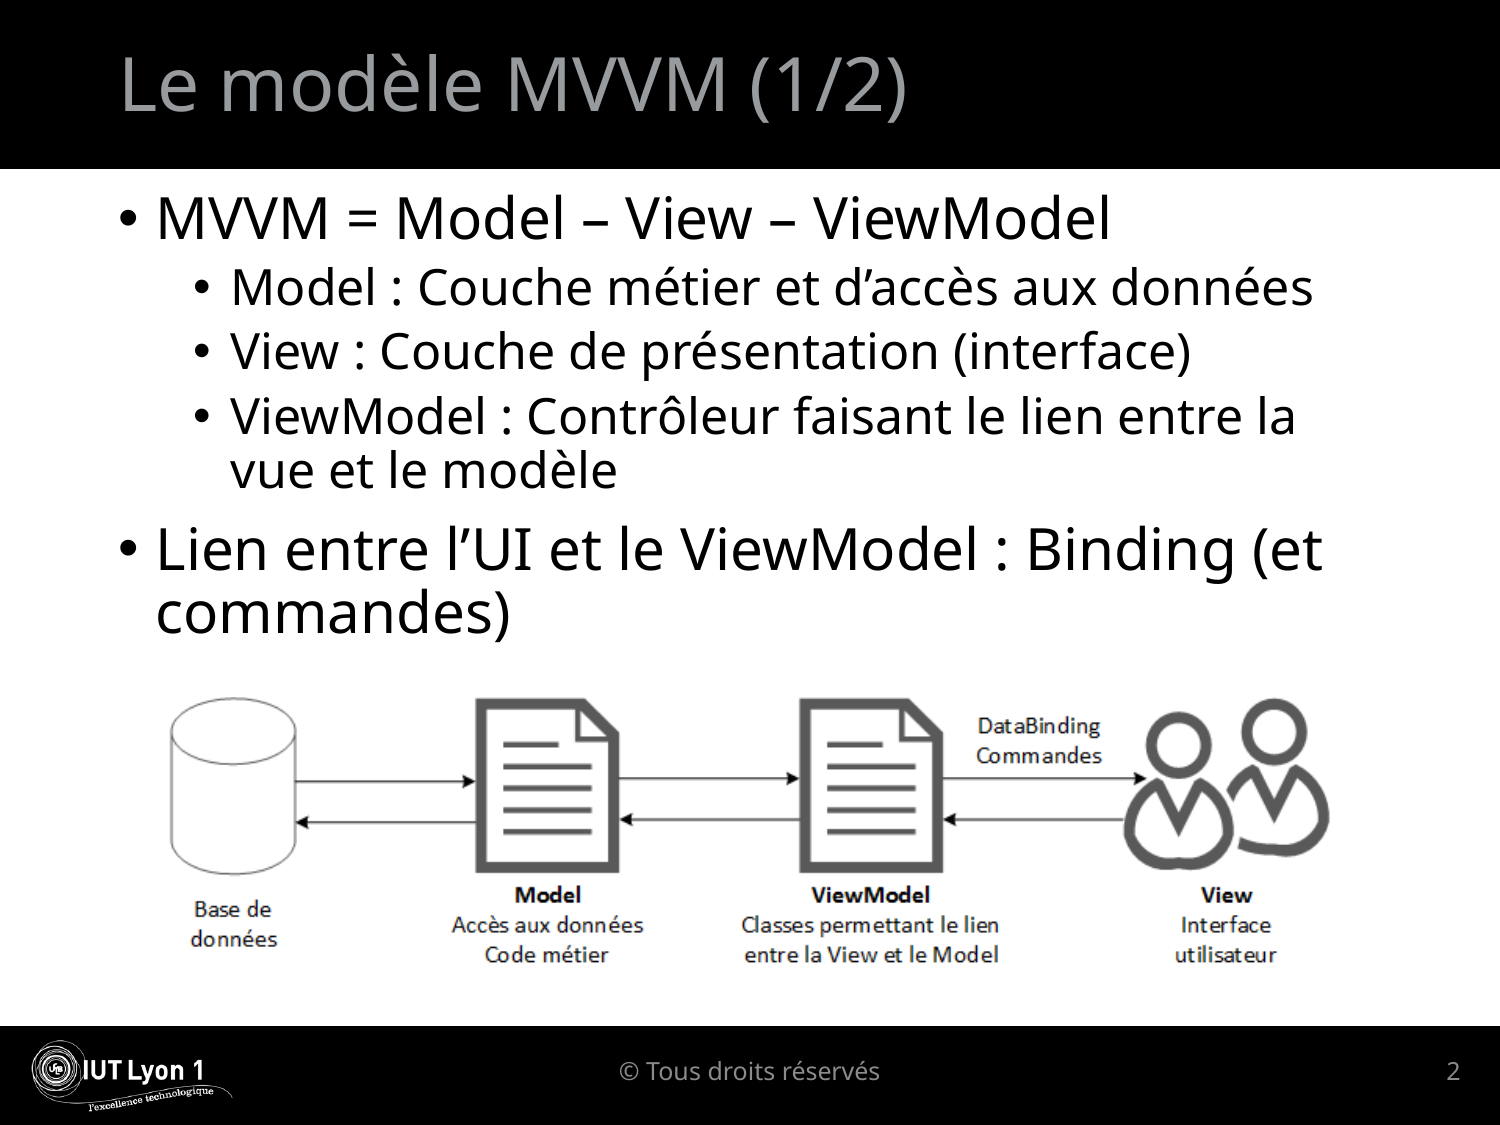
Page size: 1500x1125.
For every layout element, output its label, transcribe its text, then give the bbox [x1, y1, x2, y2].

picture [24, 1034, 240, 1117]
title Le modèle MVVM (1/2) [103, 34, 1397, 140]
list MVVM = Model – View – ViewModel Model : Couche métier et d’accès aux données View : Couche de présentation (interface) ViewModel : Contrôleur faisant le lien entre la vue et le modèle Lien entre l’UI et le ViewModel : Binding (et commandes) [103, 181, 1397, 1014]
slide_number 2 [1137, 1042, 1476, 1103]
footer © Tous droits réservés [496, 1042, 1004, 1103]
picture [164, 696, 1336, 983]
